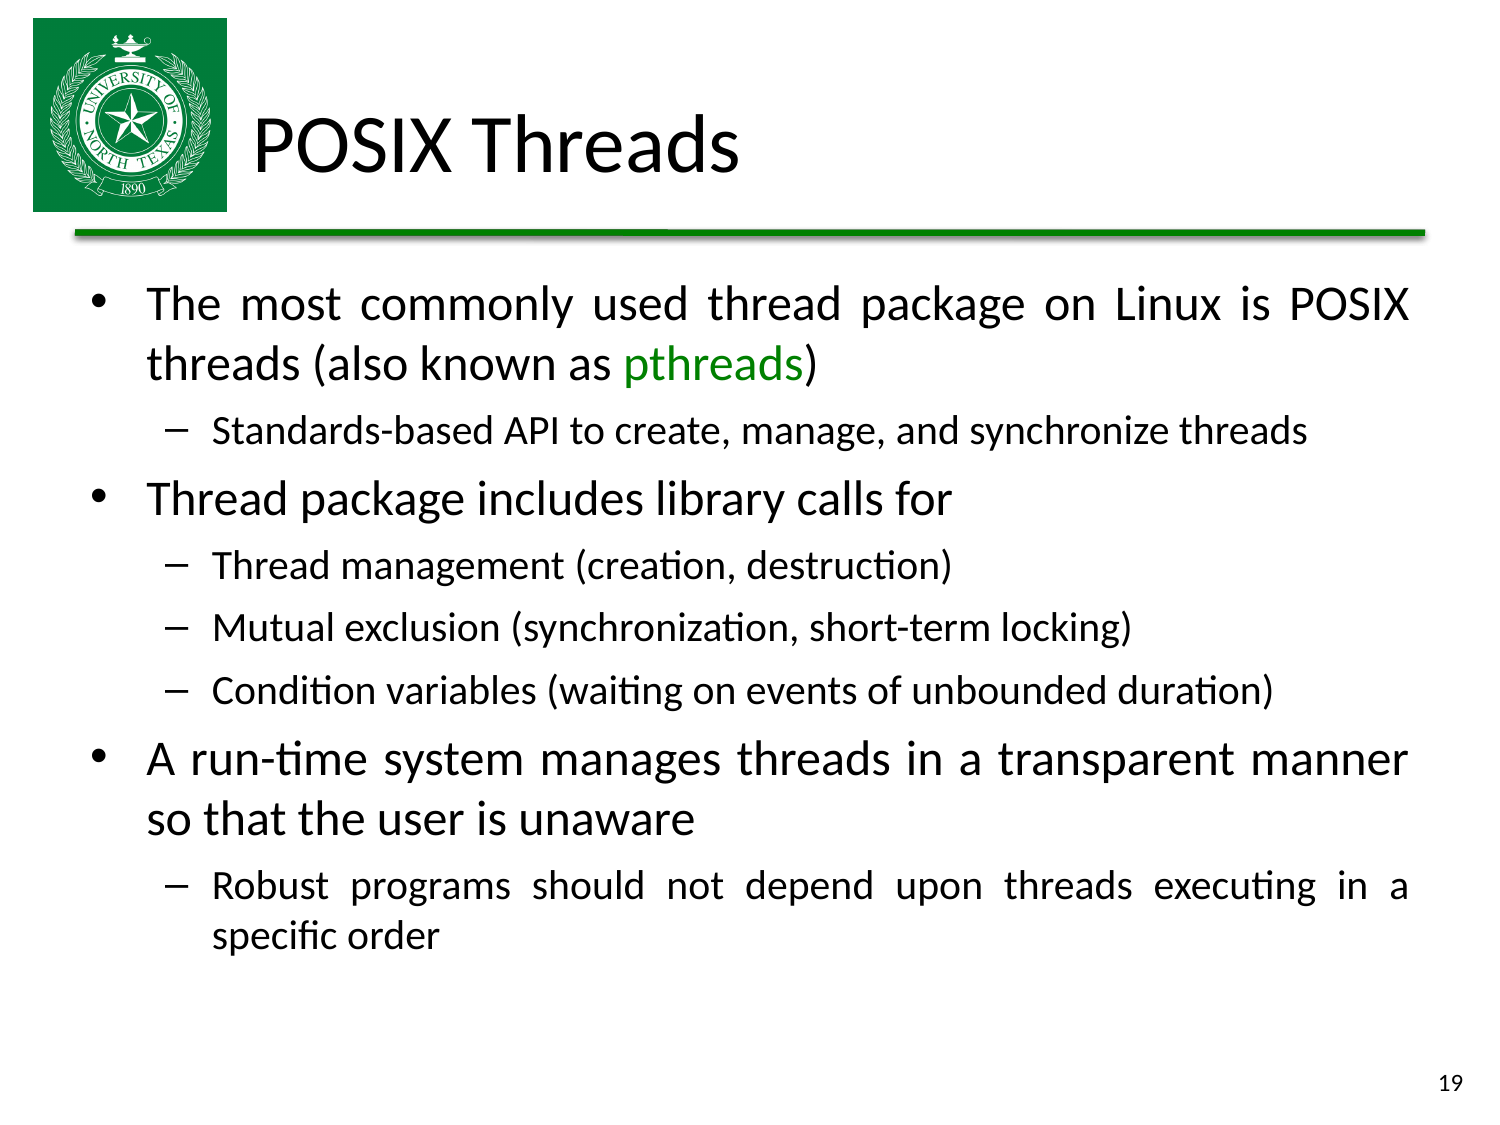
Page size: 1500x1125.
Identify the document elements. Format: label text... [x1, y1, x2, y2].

slide_number 19 [1418, 1051, 1479, 1112]
title POSIX Threads [237, 45, 1479, 233]
picture [33, 17, 228, 212]
list The most commonly used thread package on Linux is POSIX threads (also known as pthreads) Standards-based API to create, manage, and synchronize threads Thread package includes library calls for Thread management (creation, destruction) Mutual exclusion (synchronization, short-term locking) Condition variables (waiting on events of unbounded duration) A run-time system manages threads in a transparent manner so that the user is unaware Robust programs should not depend upon threads executing in a specific order [75, 262, 1425, 1052]
